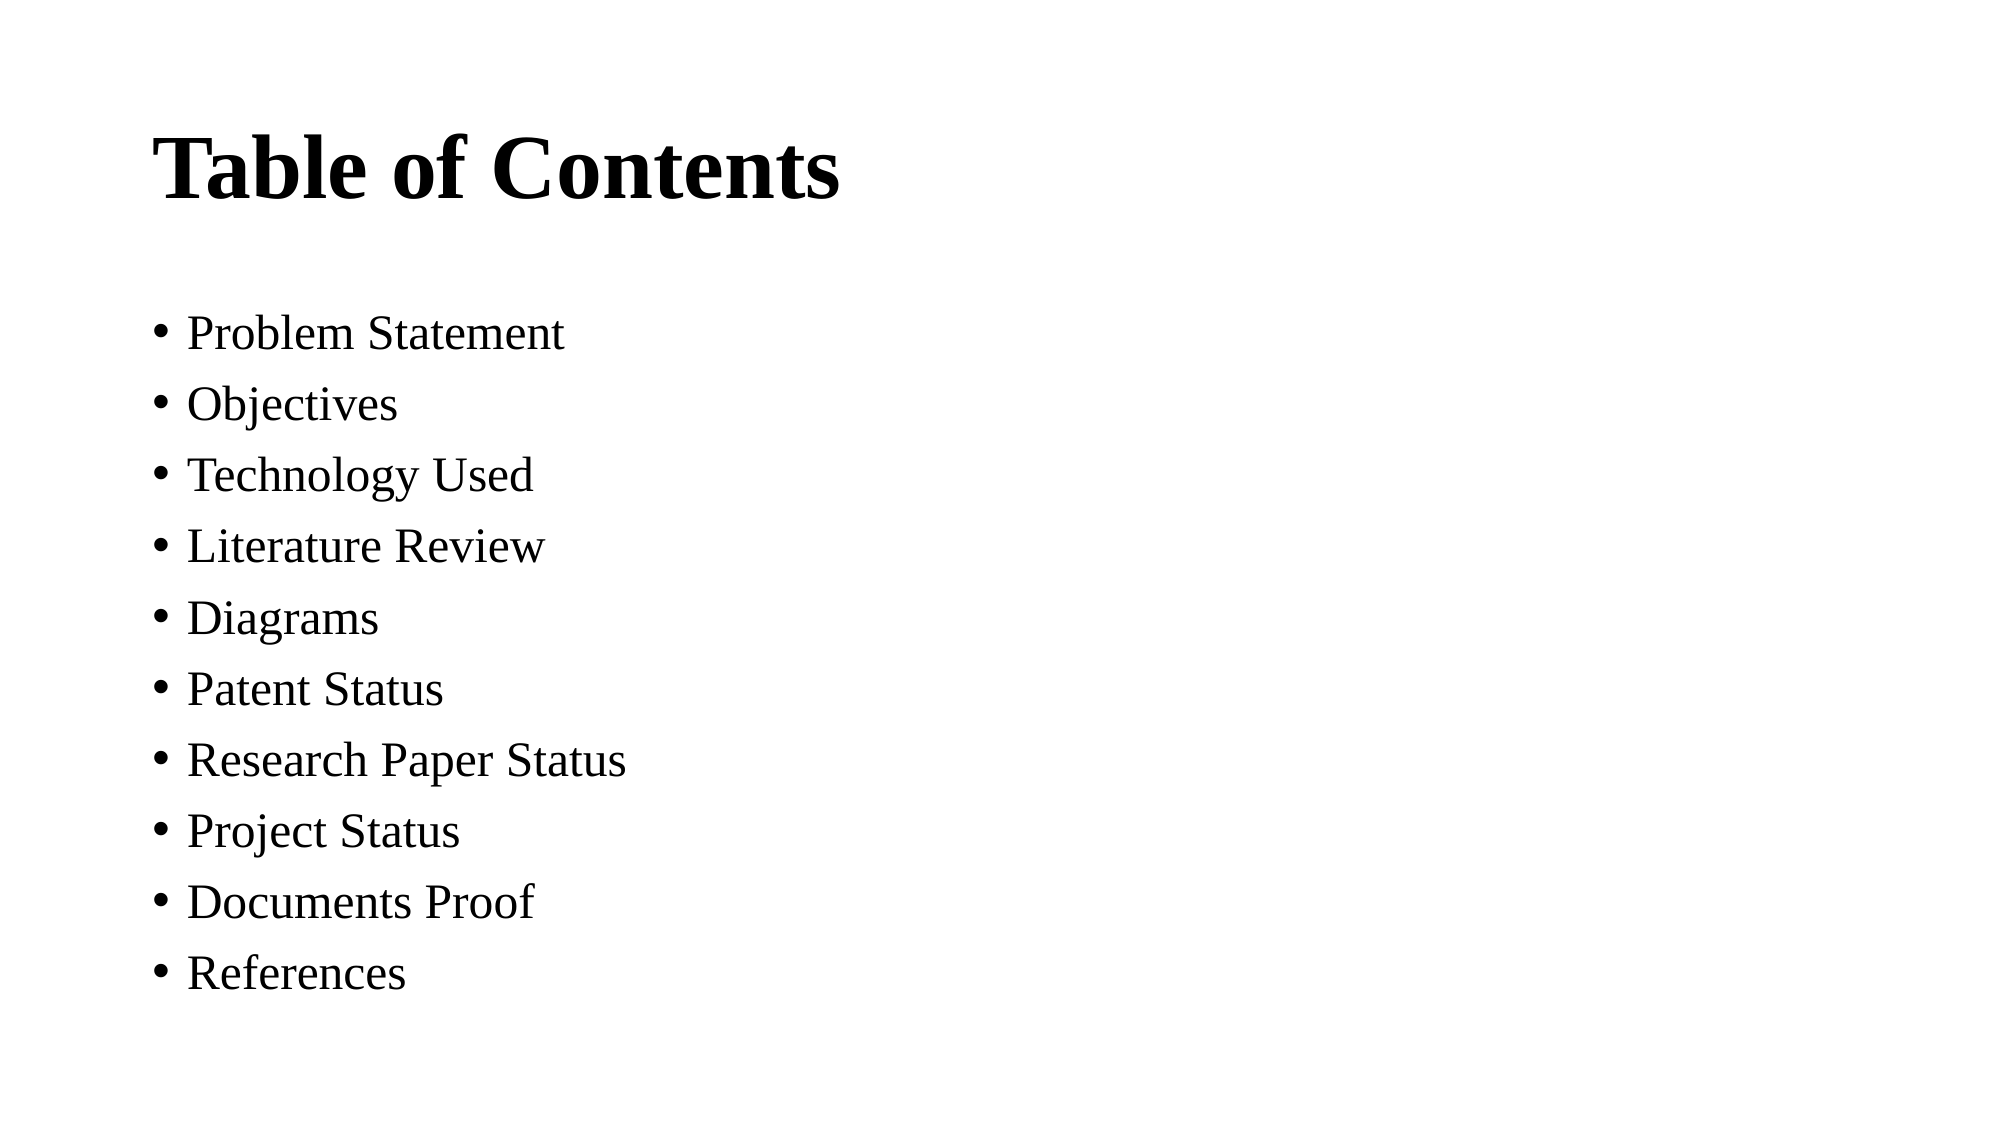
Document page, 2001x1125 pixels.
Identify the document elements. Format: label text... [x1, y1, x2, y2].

title Table of Contents [137, 59, 1863, 278]
list Problem Statement Objectives Technology Used Literature Review Diagrams Patent Status Research Paper Status Project Status Documents Proof References [137, 299, 1863, 1014]
